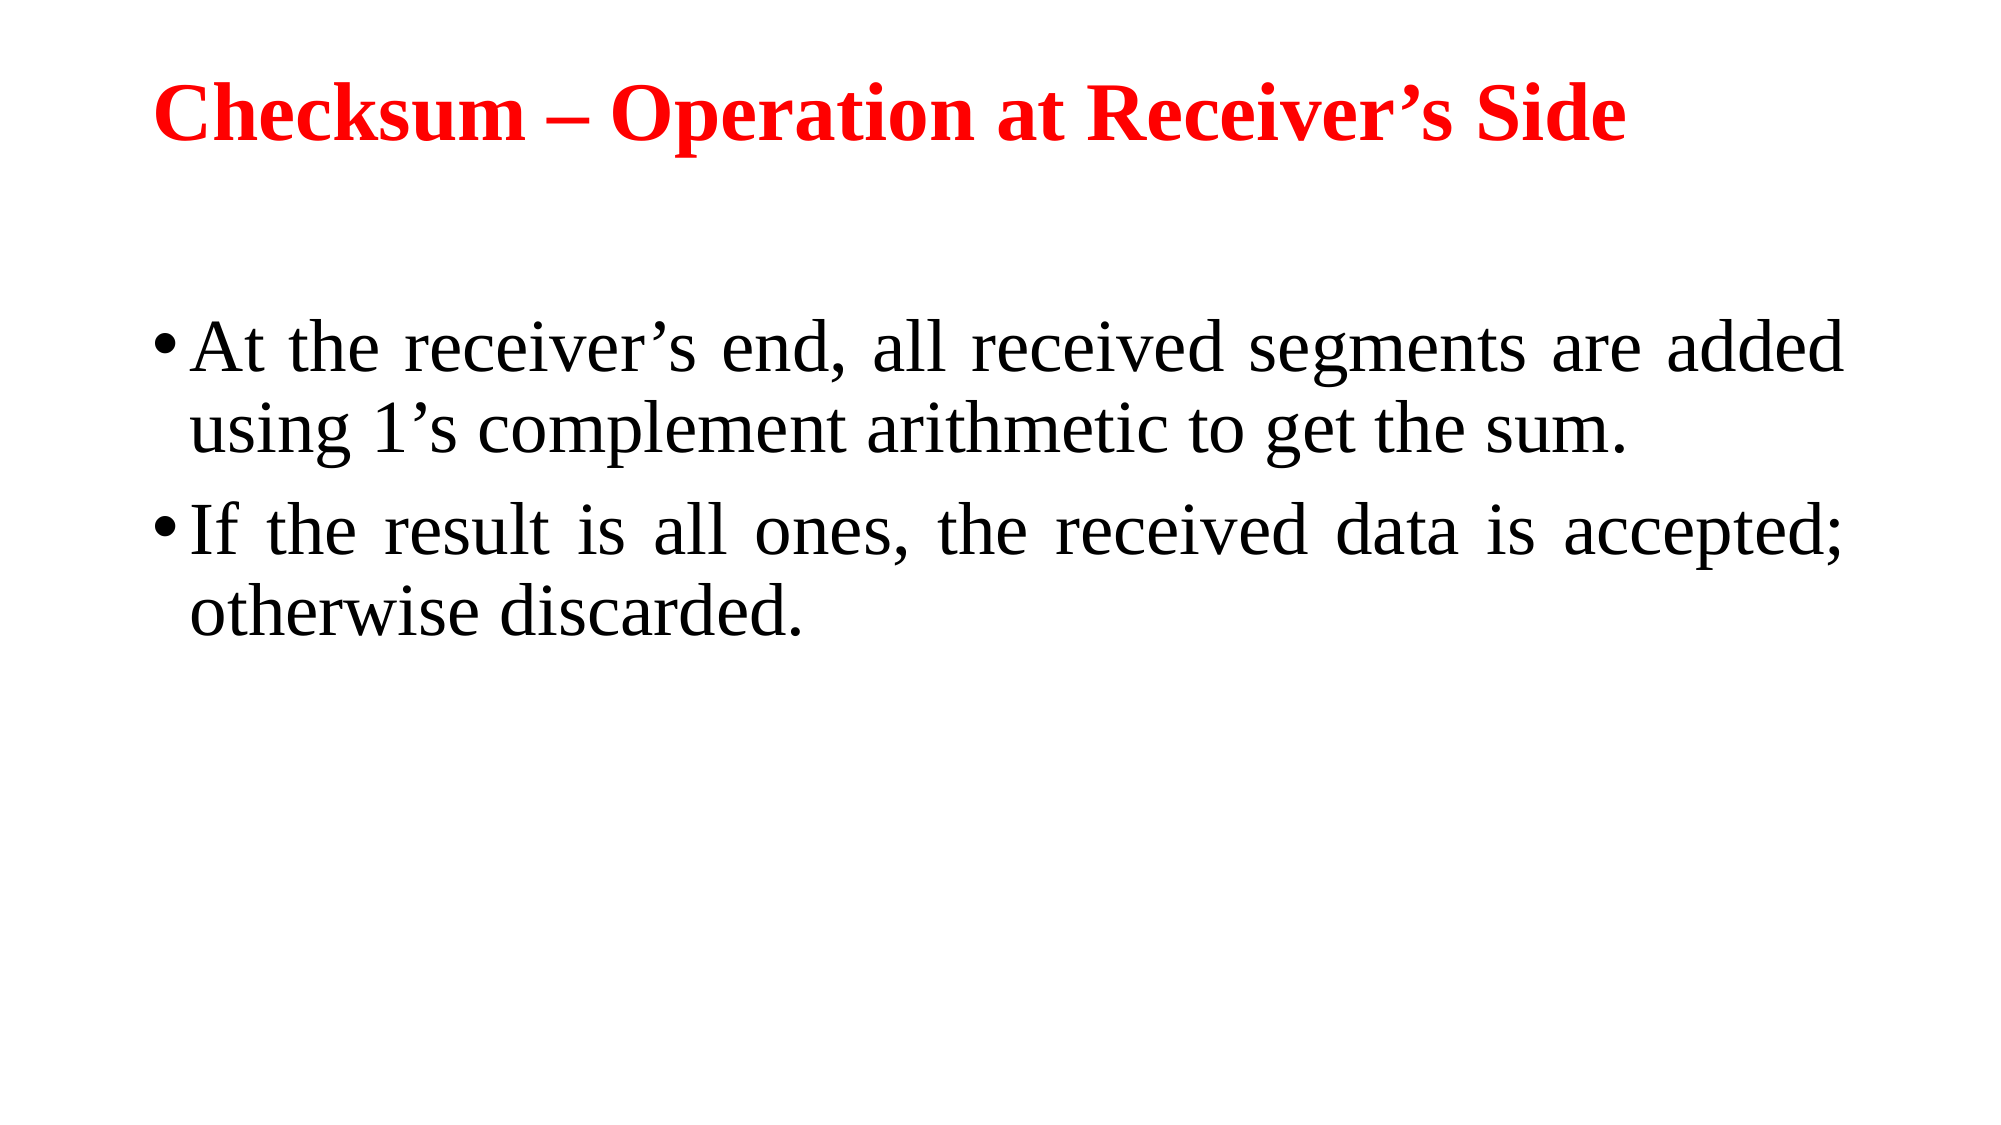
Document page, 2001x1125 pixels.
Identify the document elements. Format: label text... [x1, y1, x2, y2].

list At the receiver’s end, all received segments are added using 1’s complement arithmetic to get the sum. If the result is all ones, the received data is accepted; otherwise discarded. [137, 299, 1863, 1014]
title Checksum – Operation at Receiver’s Side [137, 59, 1863, 278]
